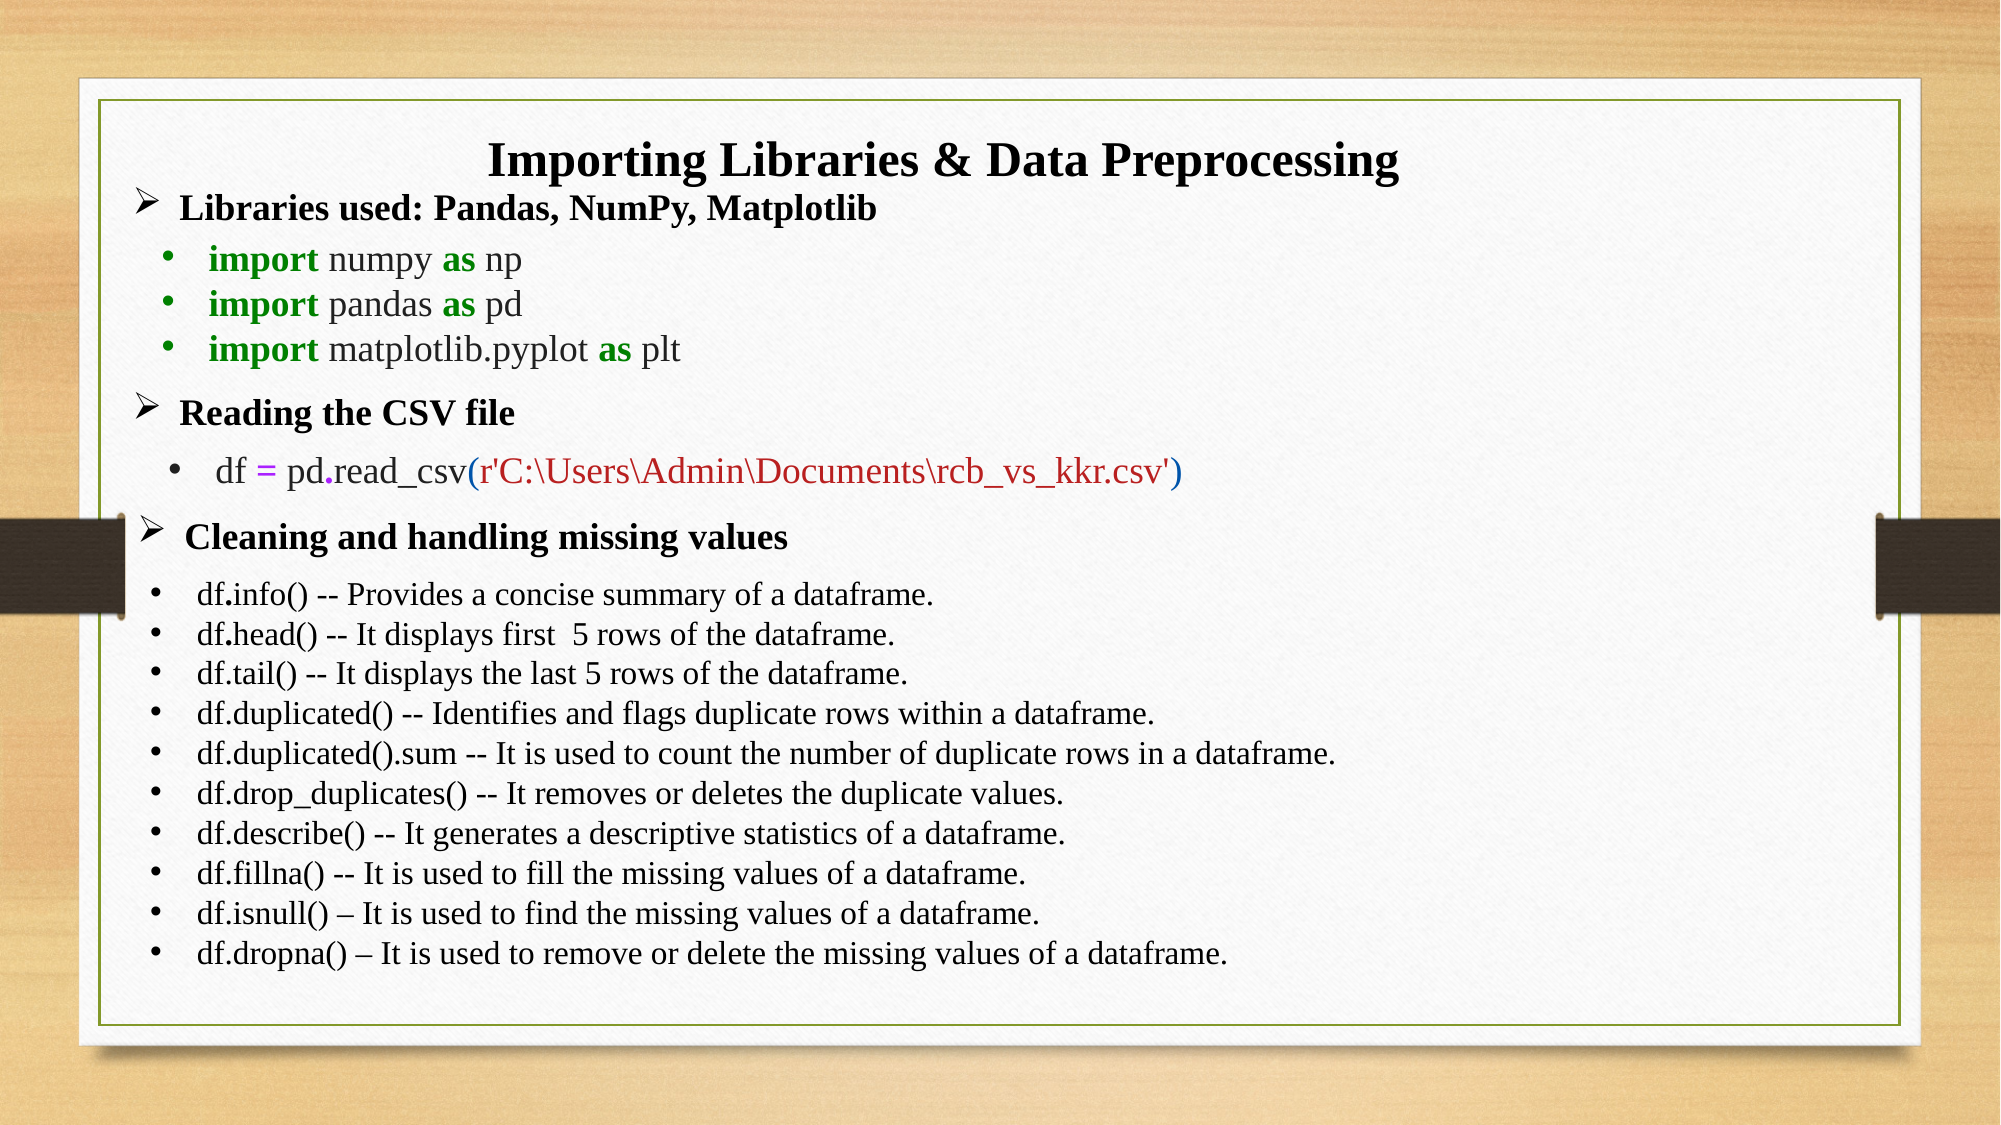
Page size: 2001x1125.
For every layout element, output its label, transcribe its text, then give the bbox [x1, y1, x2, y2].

picture [0, 0, 2001, 1125]
text_box Importing Libraries & Data Preprocessing [436, 114, 1450, 275]
text_box import numpy as np import pandas as pd import matplotlib.pyplot as plt [146, 206, 846, 376]
text_box Reading the CSV file [117, 377, 1502, 441]
text_box Cleaning and handling missing values [122, 501, 1478, 564]
text_box df.info() -- Provides a concise summary of a dataframe. df.head() -- It displays first 5 rows of the dataframe. df.tail() -- It displays the last 5 rows of the dataframe. df.duplicated() -- Identifies and flags duplicate rows within a dataframe. df.duplicated().sum -- It is used to count the number of duplicate rows in a dataframe. df.drop_duplicates() -- It removes or deletes the duplicate values. df.describe() -- It generates a descriptive statistics of a dataframe. df.fillna() -- It is used to fill the missing values of a dataframe. df.isnull() – It is used to find the missing values of a dataframe. df.dropna() – It is used to remove or delete the missing values of a dataframe. [135, 564, 1502, 1019]
text_box df = pd.read_csv(r'C:\Users\Admin\Documents\rcb_vs_kkr.csv') [153, 438, 1538, 499]
text_box Libraries used: Pandas, NumPy, Matplotlib [117, 175, 905, 236]
